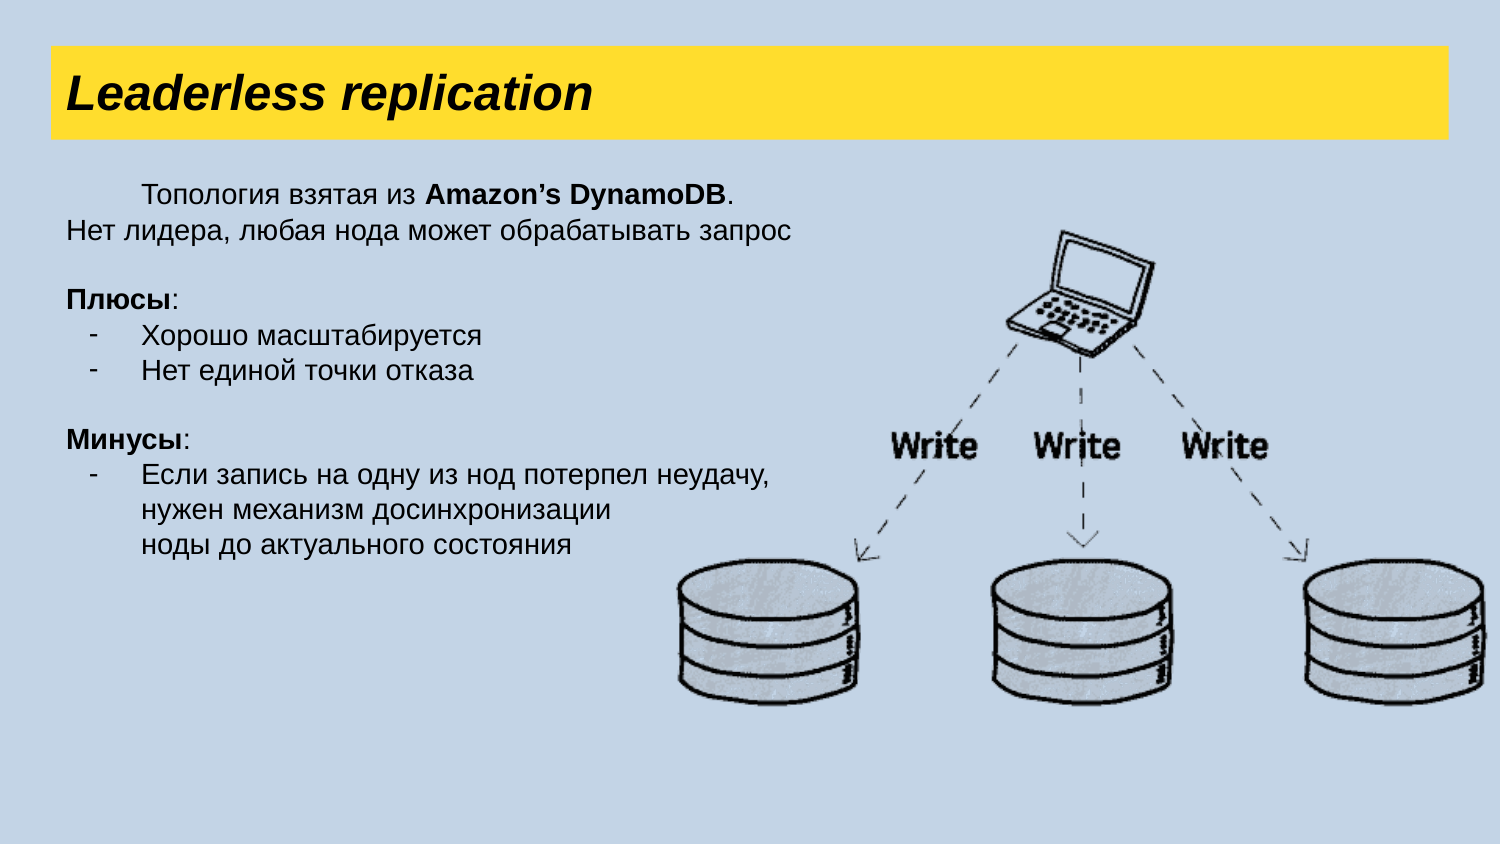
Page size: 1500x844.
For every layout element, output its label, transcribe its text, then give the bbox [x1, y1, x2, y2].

text_box Топология взятая из Amazon’s DynamoDB. Нет лидера, любая нода может обрабатывать запрос Плюсы: Хорошо масштабируется Нет единой точки отказа Минусы: Если запись на одну из нод потерпел неудачу, нужен механизм досинхронизации ноды до актуального состояния [51, 160, 1449, 774]
text_box Leaderless replication [51, 45, 1449, 140]
picture [663, 216, 1500, 719]
